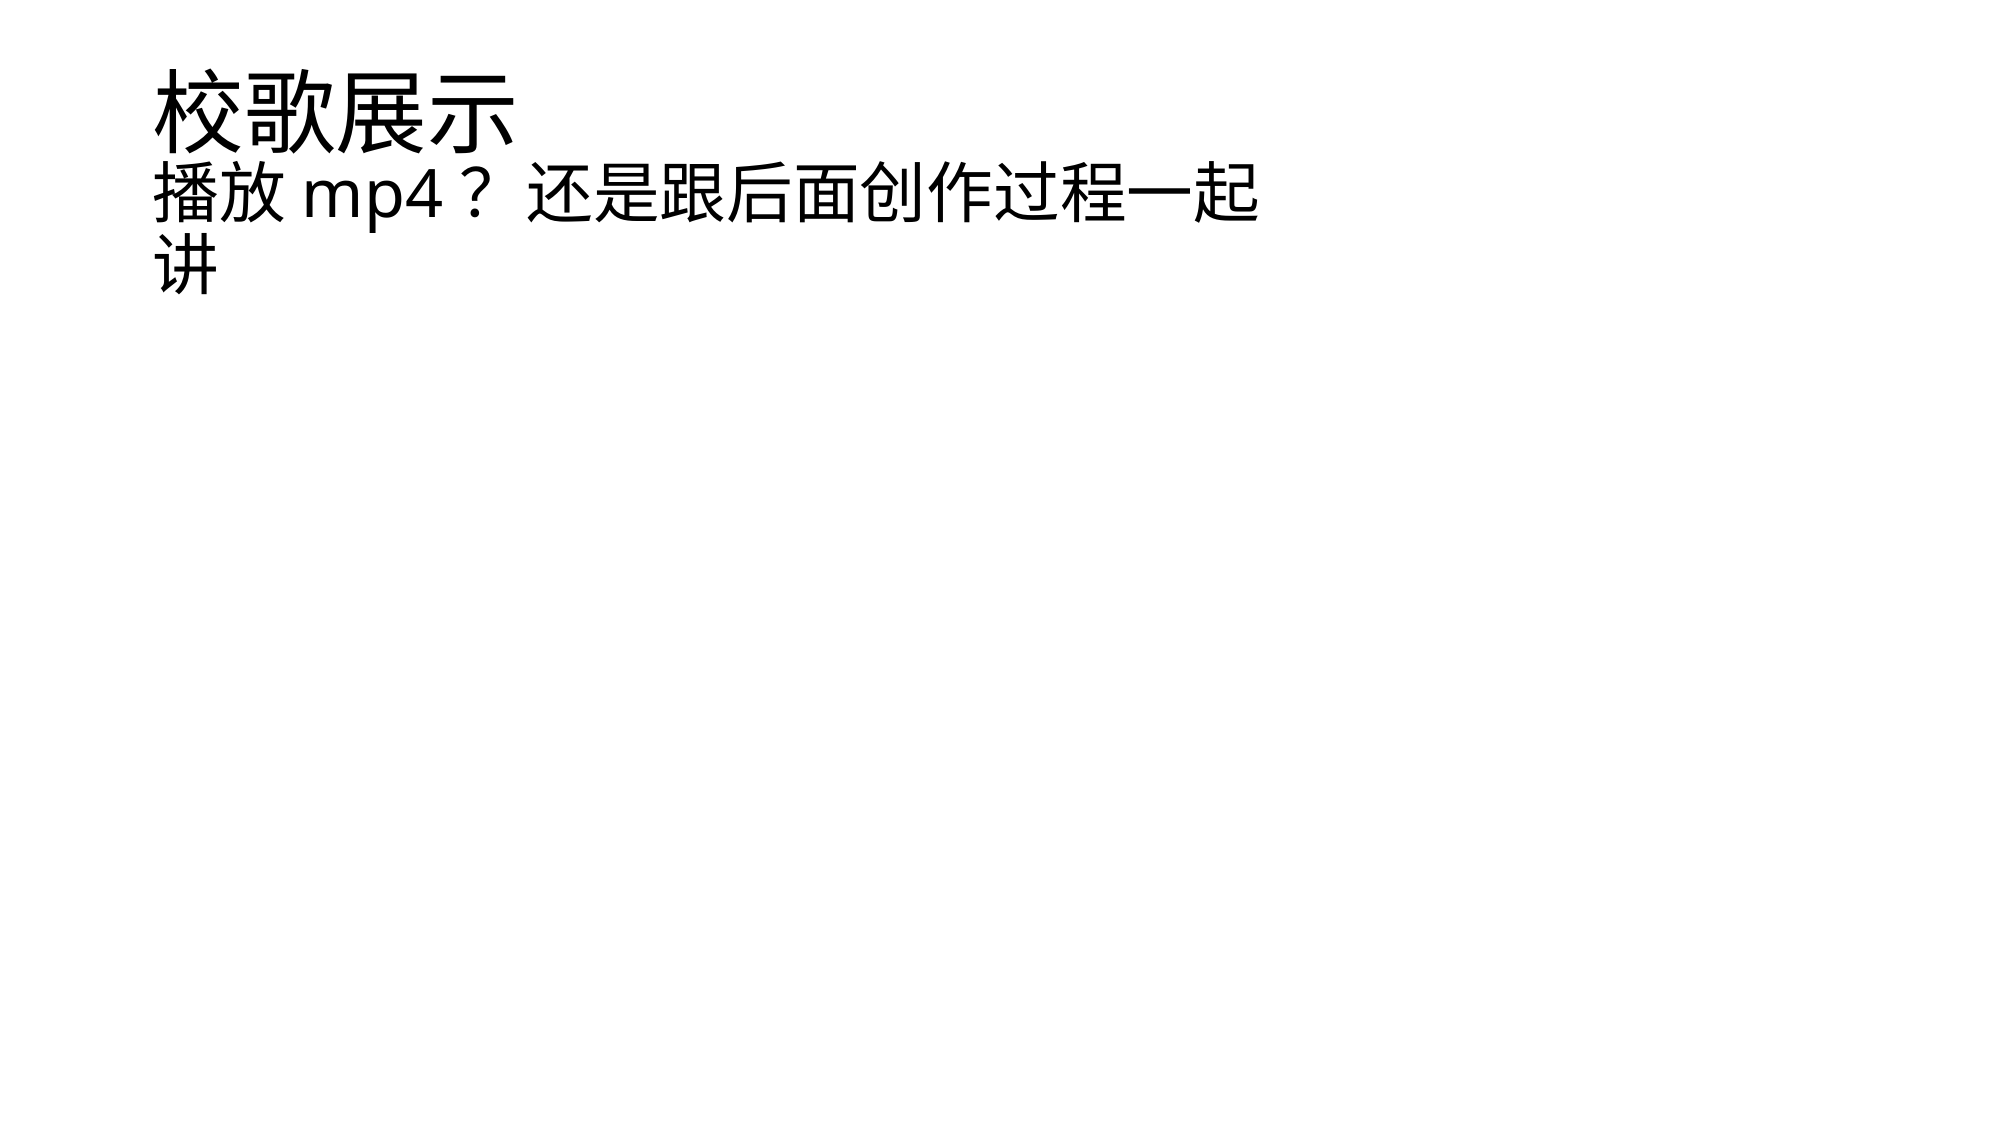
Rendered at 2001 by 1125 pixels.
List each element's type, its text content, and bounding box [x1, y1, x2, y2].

text_box 校歌展示 [137, 59, 754, 174]
text_box 播放mp4？还是跟后面创作过程一起讲 [137, 174, 1328, 290]
